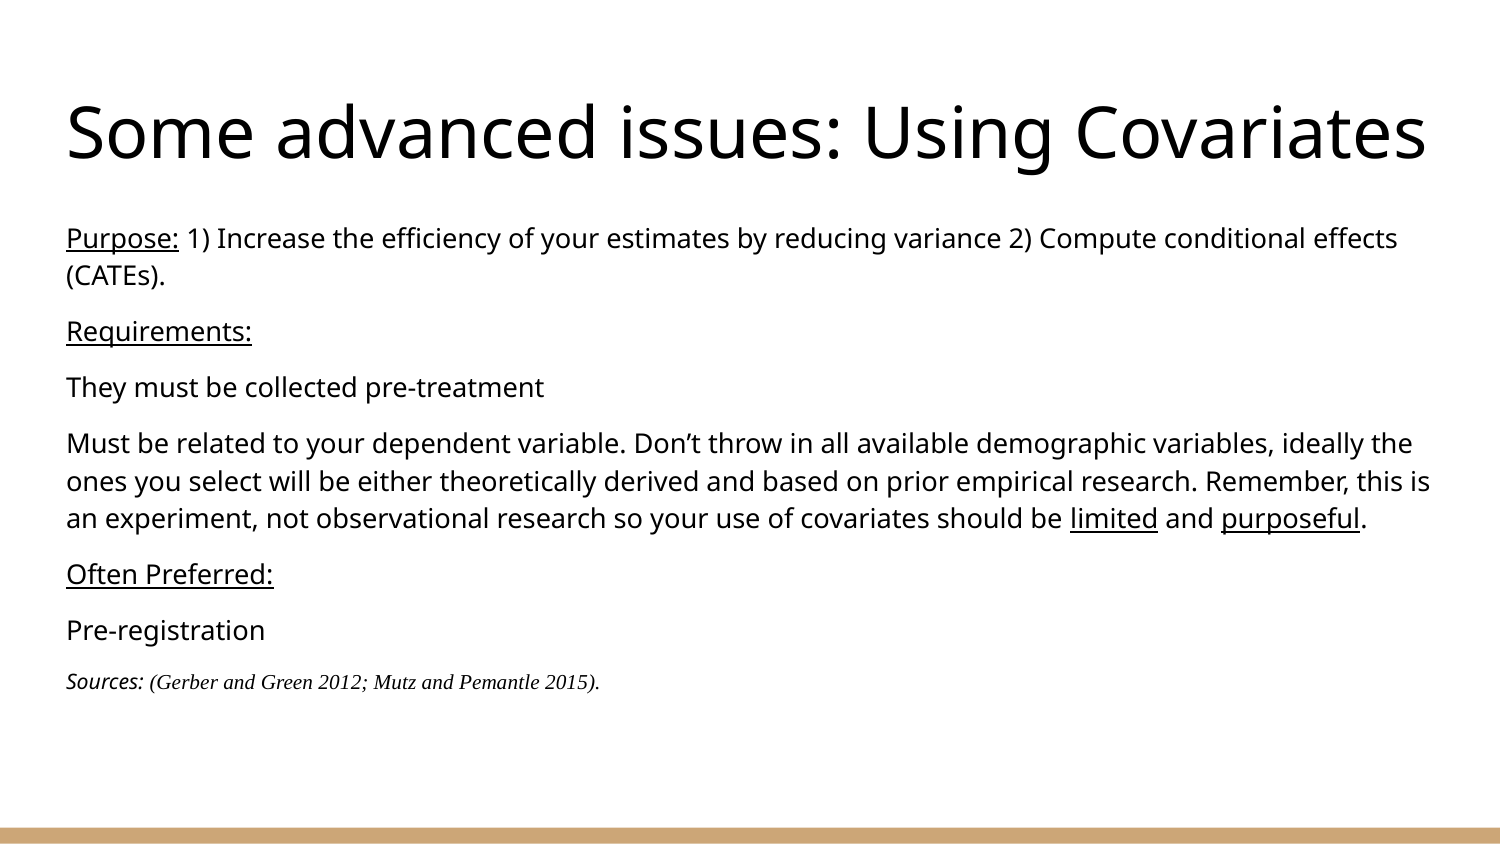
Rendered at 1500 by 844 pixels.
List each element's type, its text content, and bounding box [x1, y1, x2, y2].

title Some advanced issues: Using Covariates [51, 51, 1449, 189]
list Purpose: 1) Increase the efficiency of your estimates by reducing variance 2) Compute conditional effects (CATEs). Requirements: They must be collected pre-treatment Must be related to your dependent variable. Don’t throw in all available demographic variables, ideally the ones you select will be either theoretically derived and based on prior empirical research. Remember, this is an experiment, not observational research so your use of covariates should be limited and purposeful. Often Preferred: Pre-registration Sources: (Gerber and Green 2012; Mutz and Pemantle 2015). [51, 200, 1449, 752]
